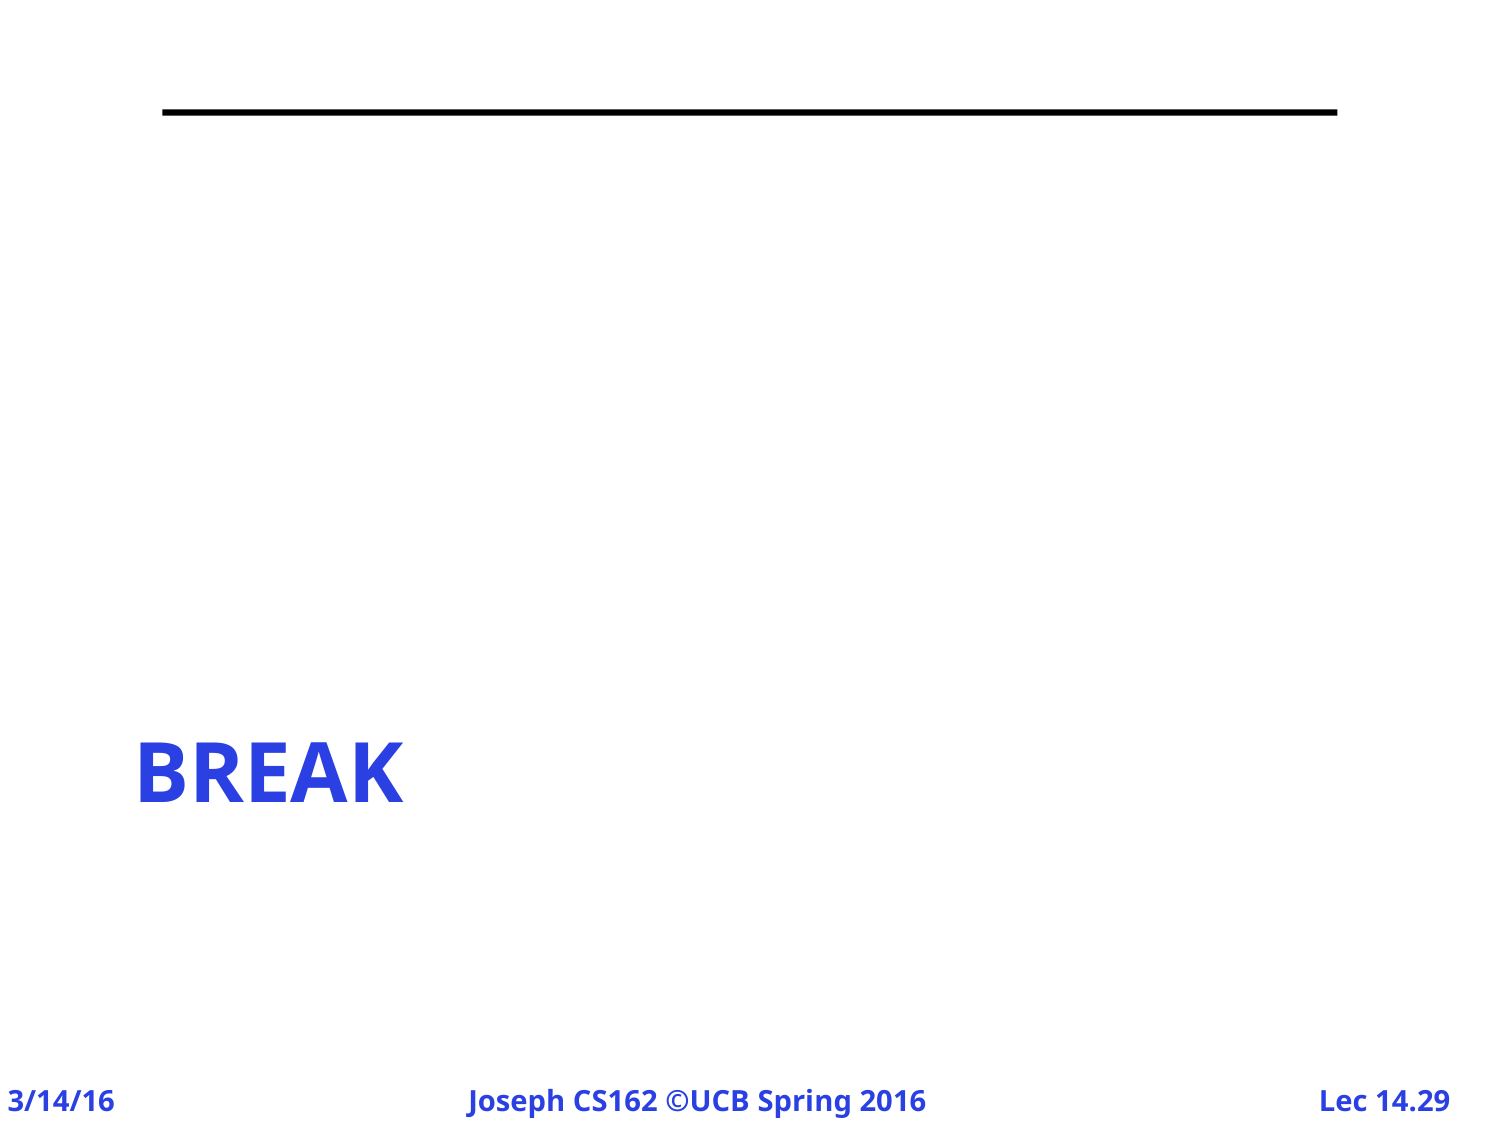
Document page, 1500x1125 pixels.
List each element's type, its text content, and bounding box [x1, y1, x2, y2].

title break [118, 722, 1394, 947]
